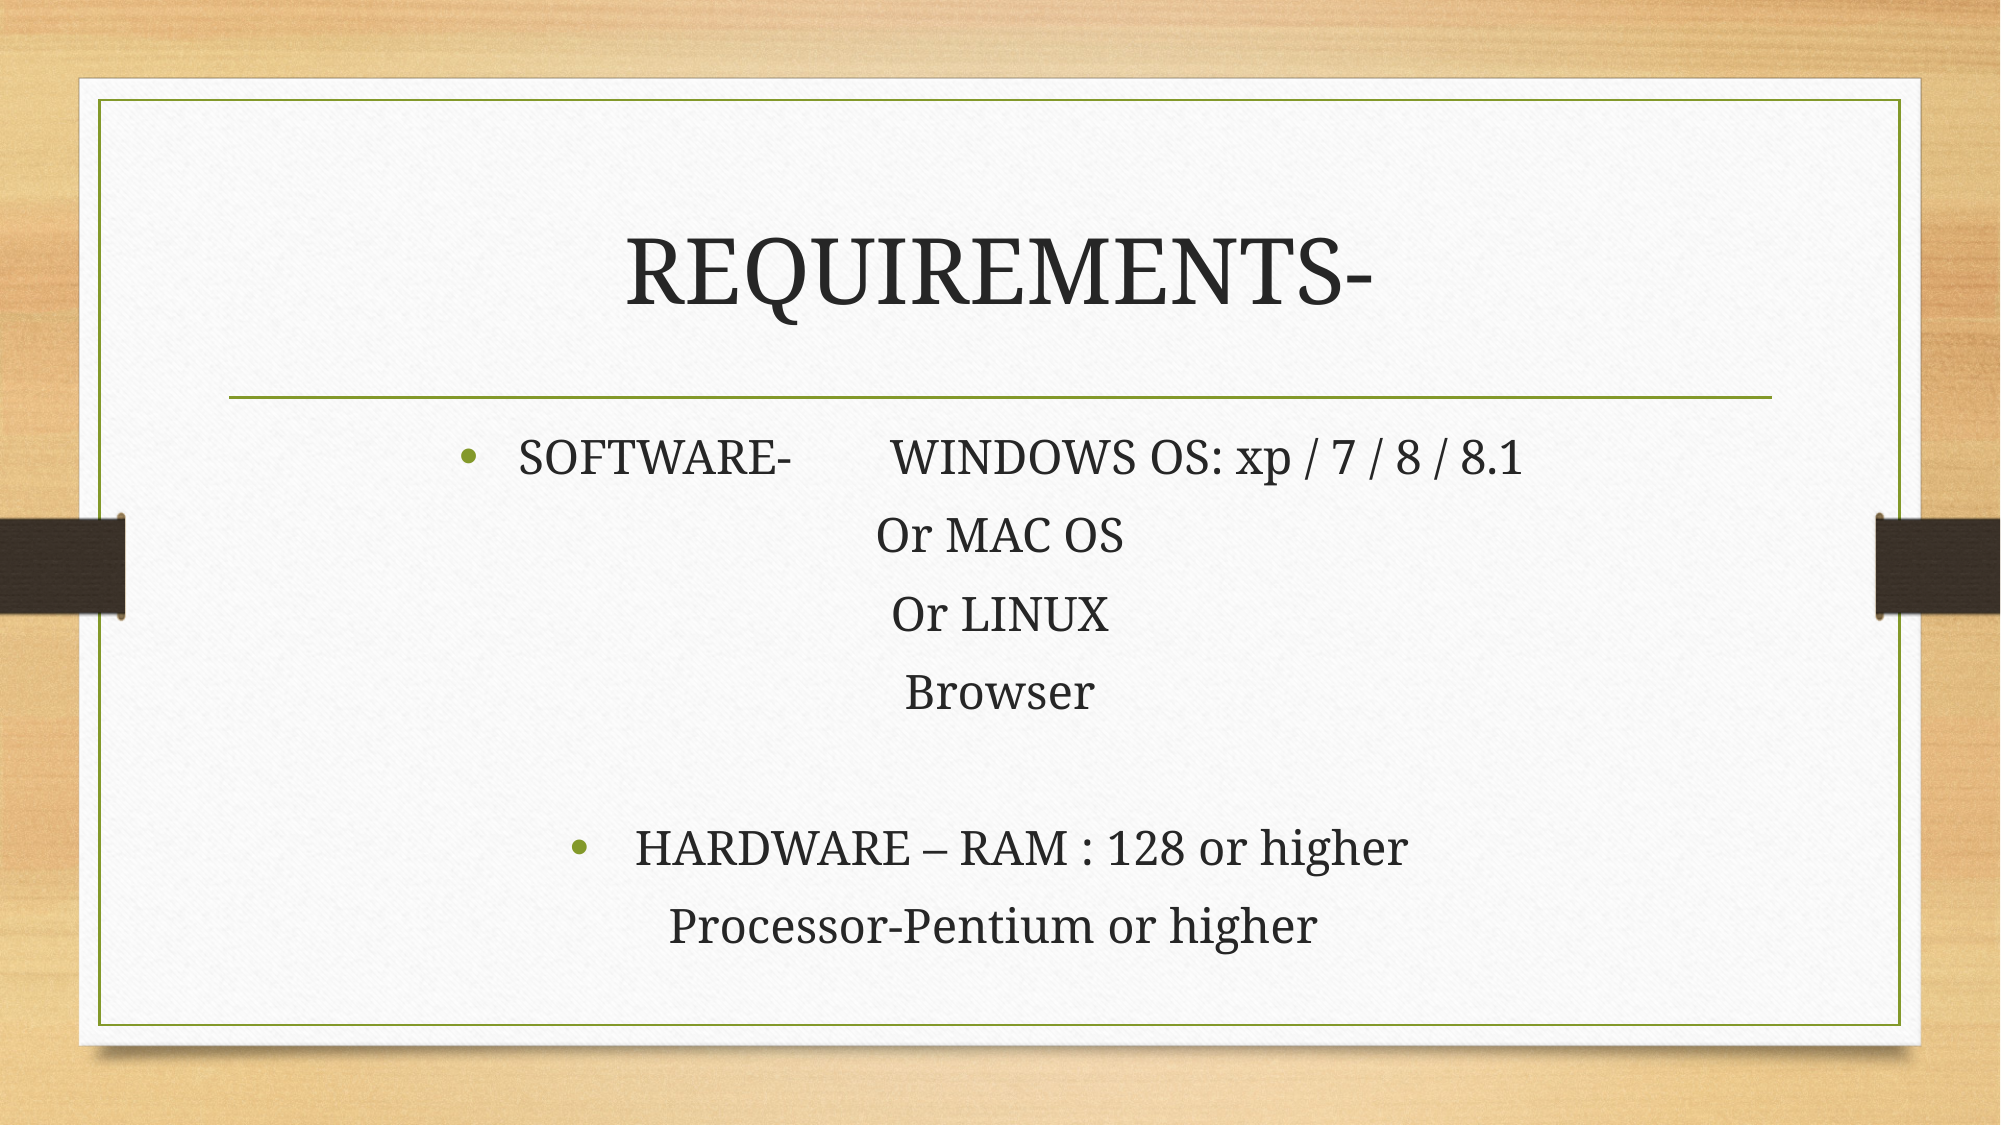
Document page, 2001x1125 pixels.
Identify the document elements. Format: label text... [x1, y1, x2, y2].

picture [0, 0, 2001, 1125]
list SOFTWARE- WINDOWS OS: xp / 7 / 8 / 8.1 Or MAC OS Or LINUX Browser HARDWARE – RAM : 128 or higher Processor-Pentium or higher [212, 419, 1788, 964]
title REQUIREMENTS- [212, 161, 1788, 375]
